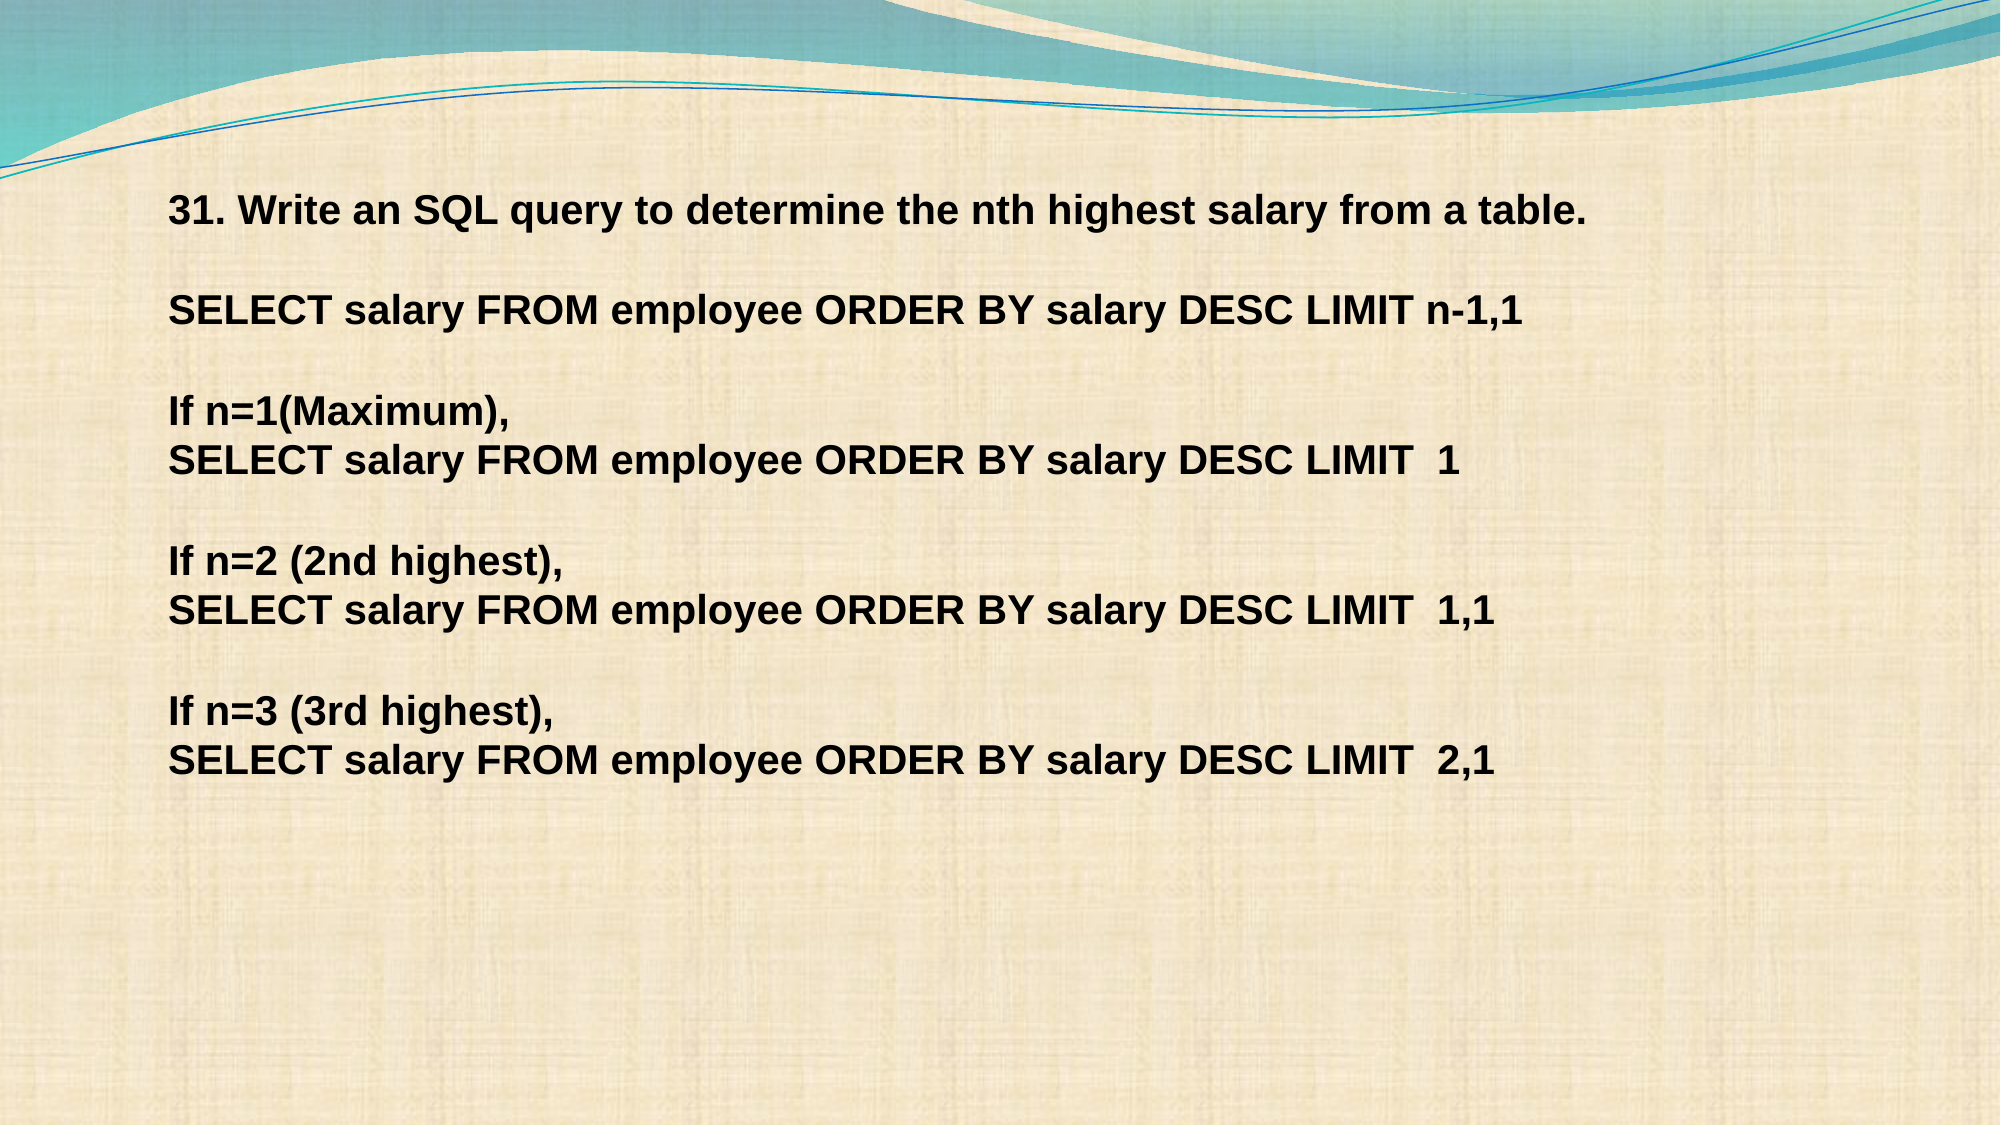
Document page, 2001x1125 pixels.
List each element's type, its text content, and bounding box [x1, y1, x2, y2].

text_box 31. Write an SQL query to determine the nth highest salary from a table. SELECT salary FROM employee ORDER BY salary DESC LIMIT n-1,1 If n=1(Maximum), SELECT salary FROM employee ORDER BY salary DESC LIMIT 1 If n=2 (2nd highest), SELECT salary FROM employee ORDER BY salary DESC LIMIT 1,1 If n=3 (3rd highest), SELECT salary FROM employee ORDER BY salary DESC LIMIT 2,1 [153, 175, 1673, 791]
